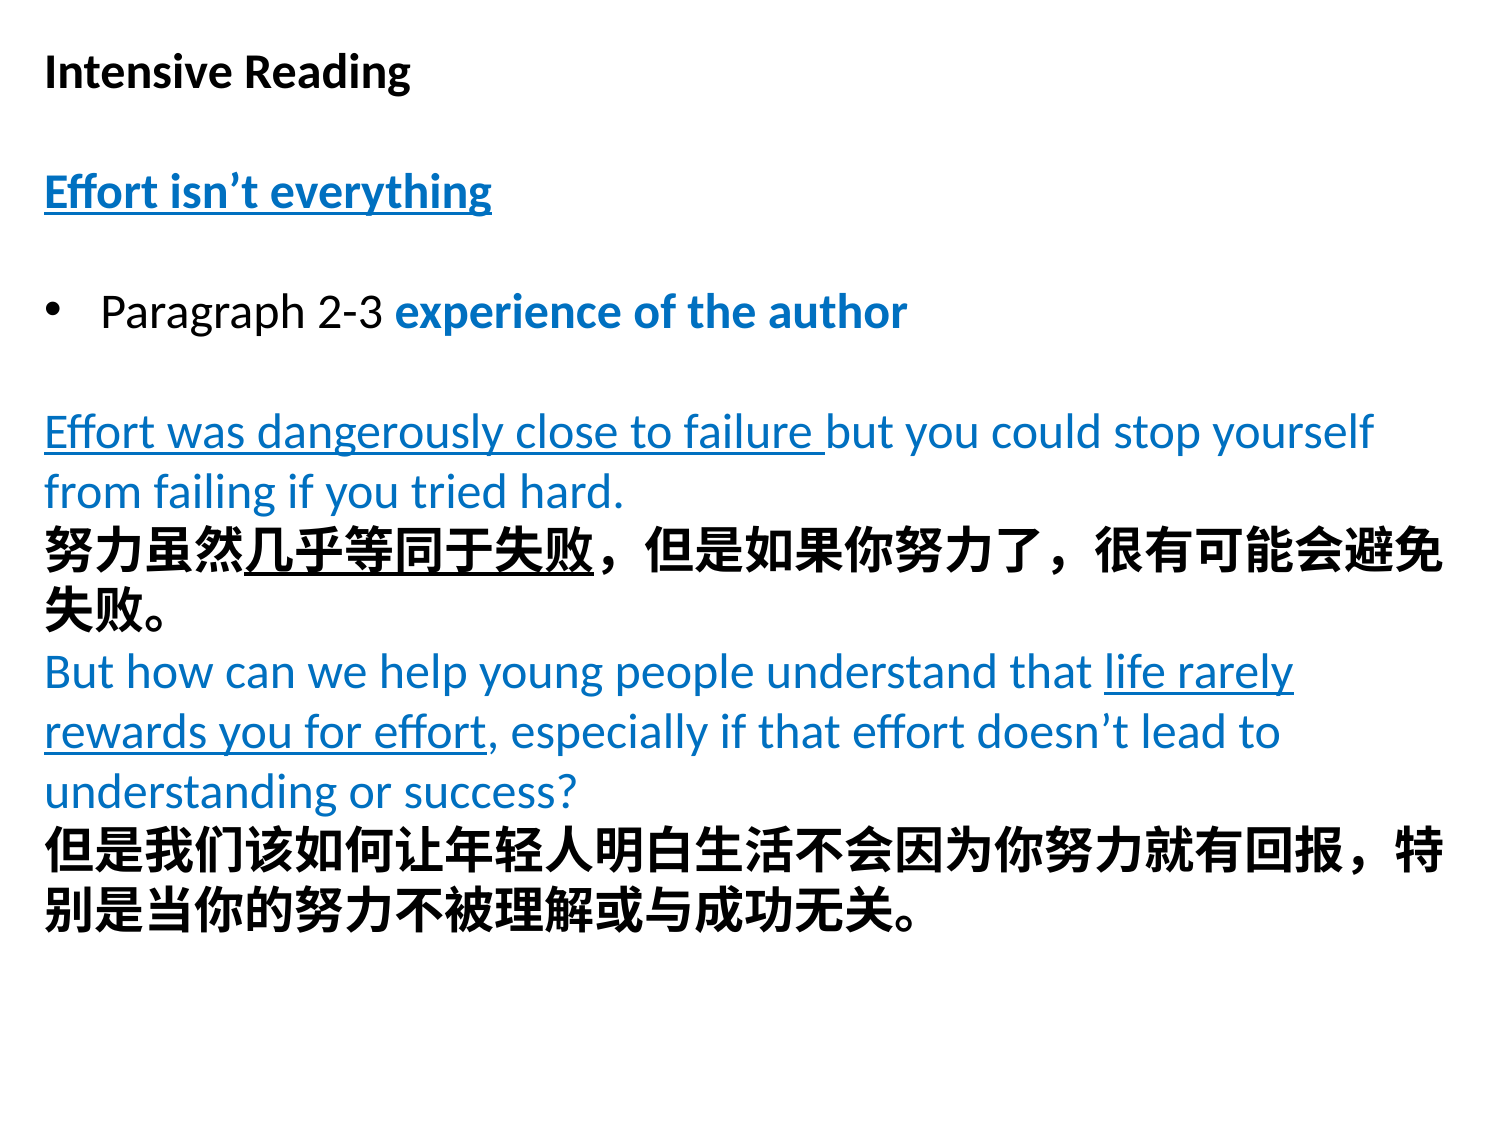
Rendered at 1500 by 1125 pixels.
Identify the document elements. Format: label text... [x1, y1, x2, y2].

text_box Intensive Reading Effort isn’t everything Paragraph 2-3 experience of the author Effort was dangerously close to failure but you could stop yourself from failing if you tried hard. 努力虽然几乎等同于失败，但是如果你努力了，很有可能会避免失败。 But how can we help young people understand that life rarely rewards you for effort, especially if that effort doesn’t lead to understanding or success? 但是我们该如何让年轻人明白生活不会因为你努力就有回报，特别是当你的努力不被理解或与成功无关。 [29, 30, 1471, 946]
